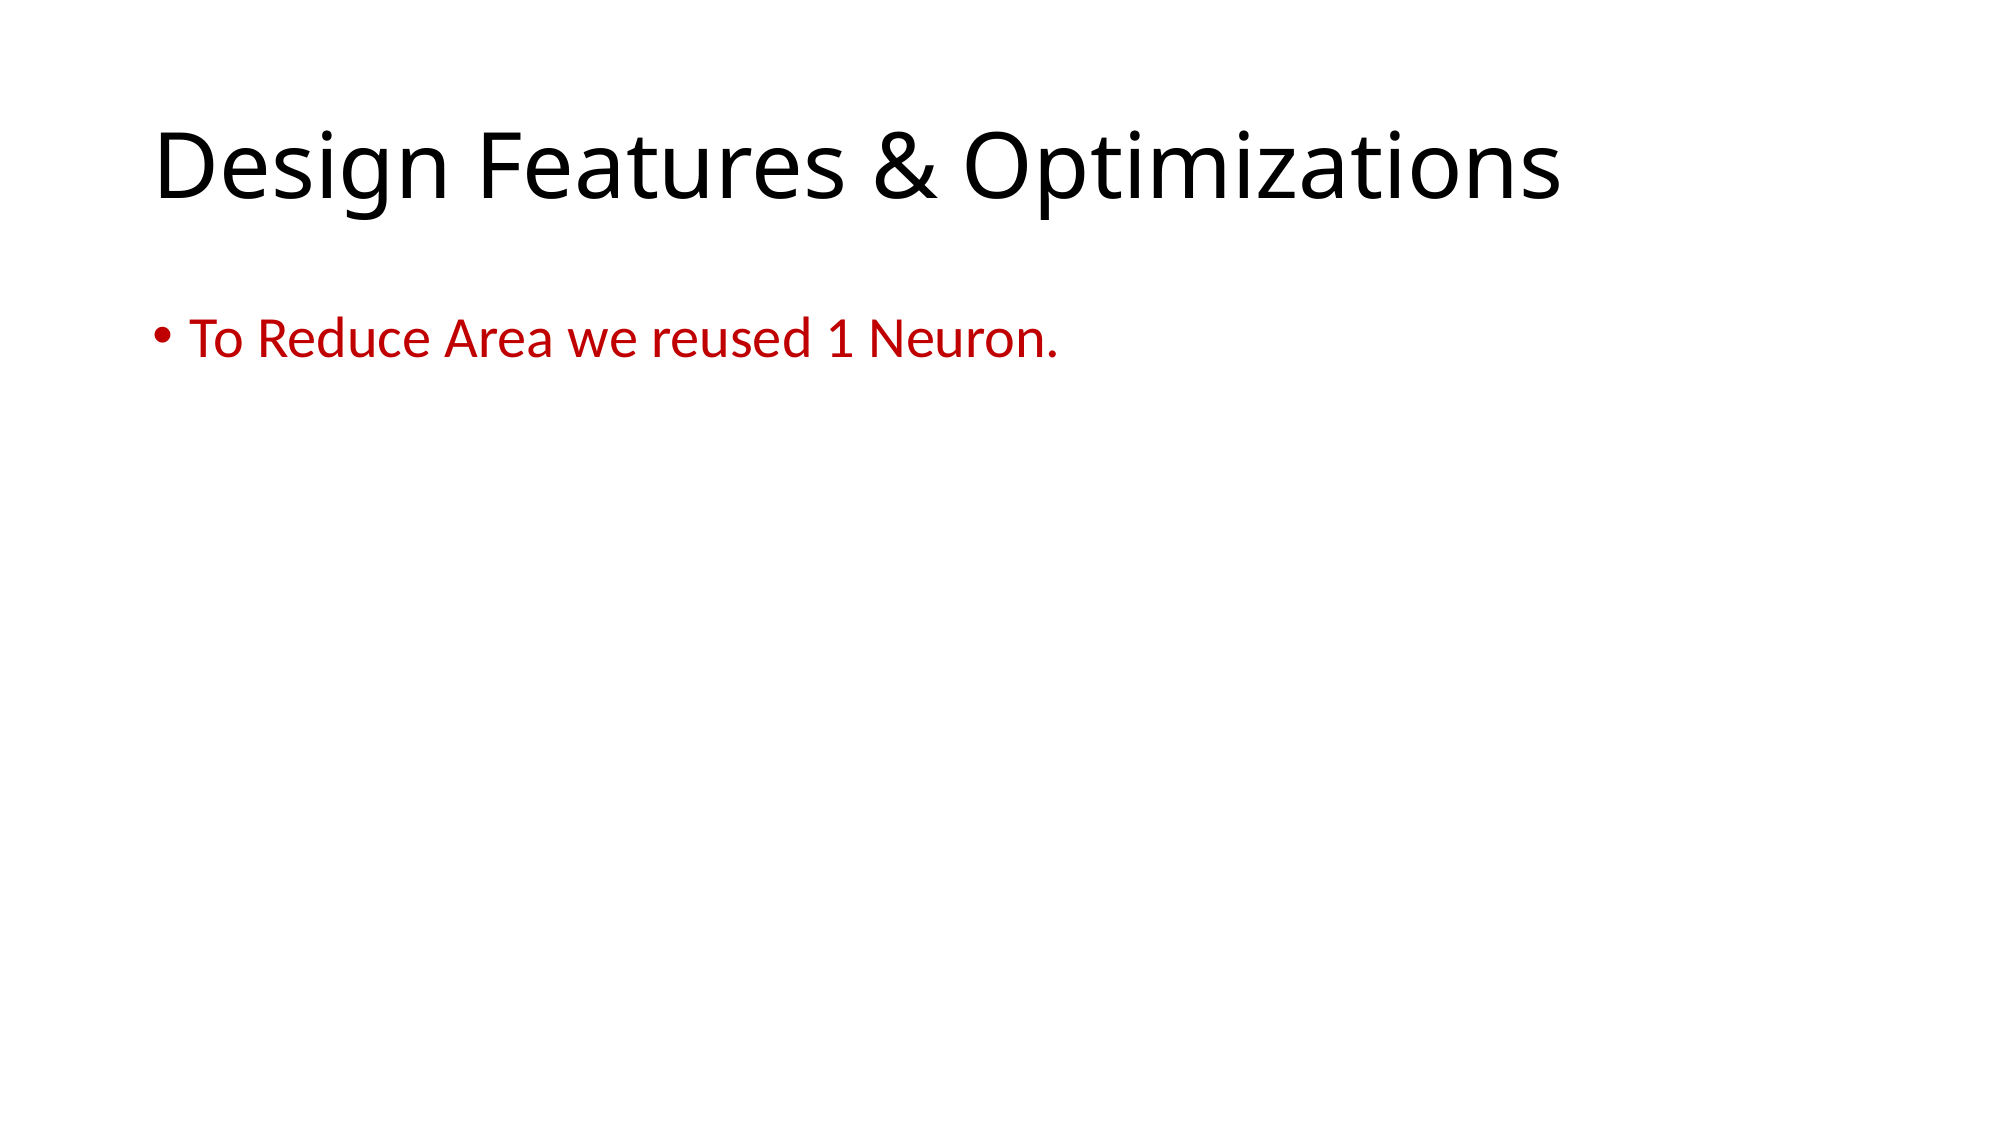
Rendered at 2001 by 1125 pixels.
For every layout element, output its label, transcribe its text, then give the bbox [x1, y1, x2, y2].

list To Reduce Area we reused 1 Neuron. [137, 299, 1863, 1014]
title Design Features & Optimizations [137, 59, 1863, 278]
